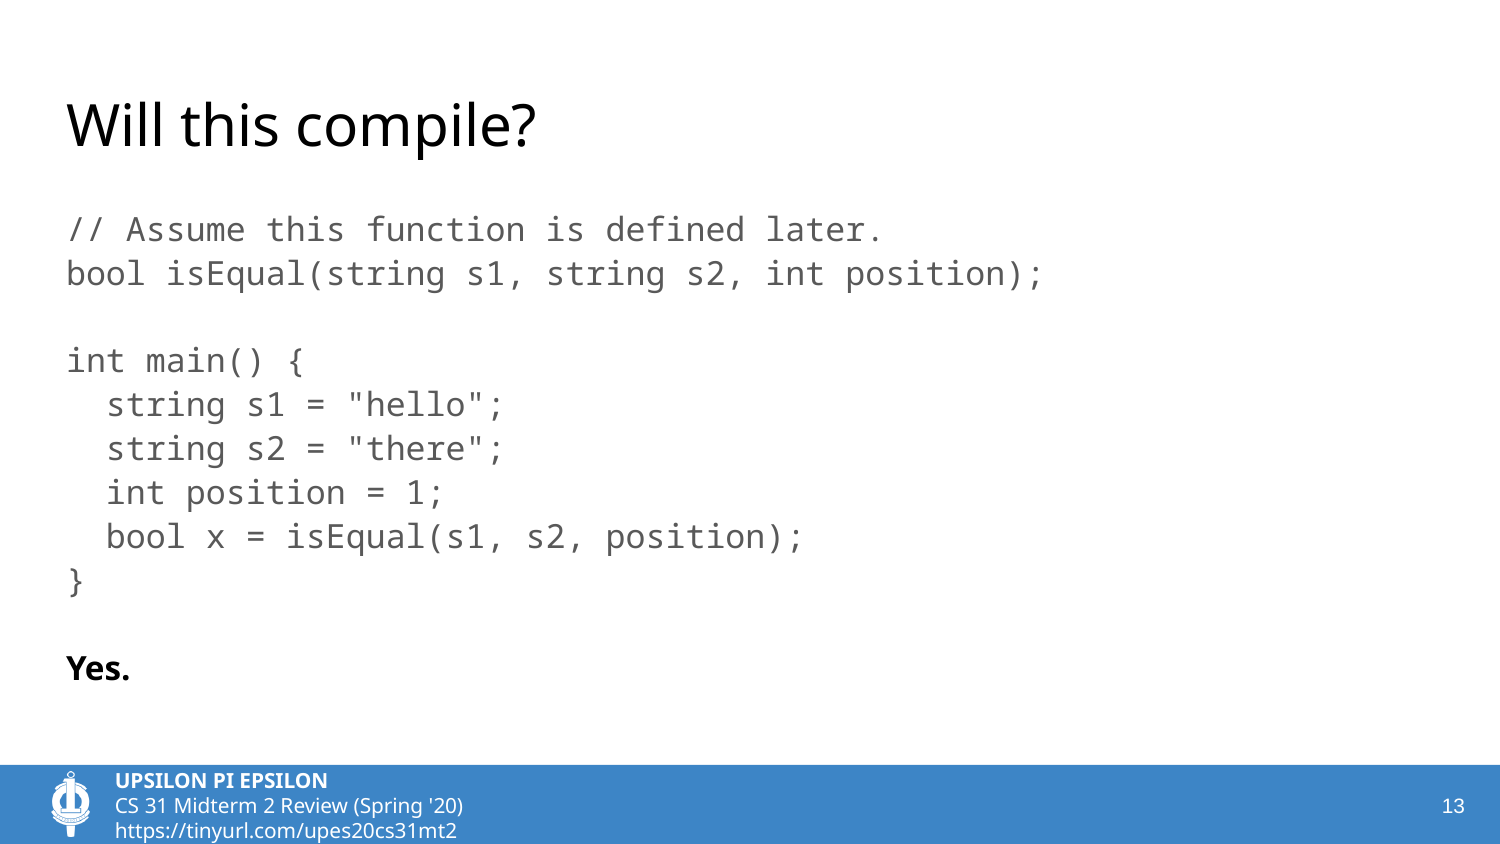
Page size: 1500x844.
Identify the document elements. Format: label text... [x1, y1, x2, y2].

picture [51, 771, 90, 837]
title Will this compile? [51, 72, 1449, 167]
list // Assume this function is defined later. bool isEqual(string s1, string s2, int position); int main() { string s1 = "hello"; string s2 = "there"; int position = 1; bool x = isEqual(s1, s2, position); } Yes. [51, 189, 1449, 754]
slide_number ‹#› [1389, 764, 1480, 844]
